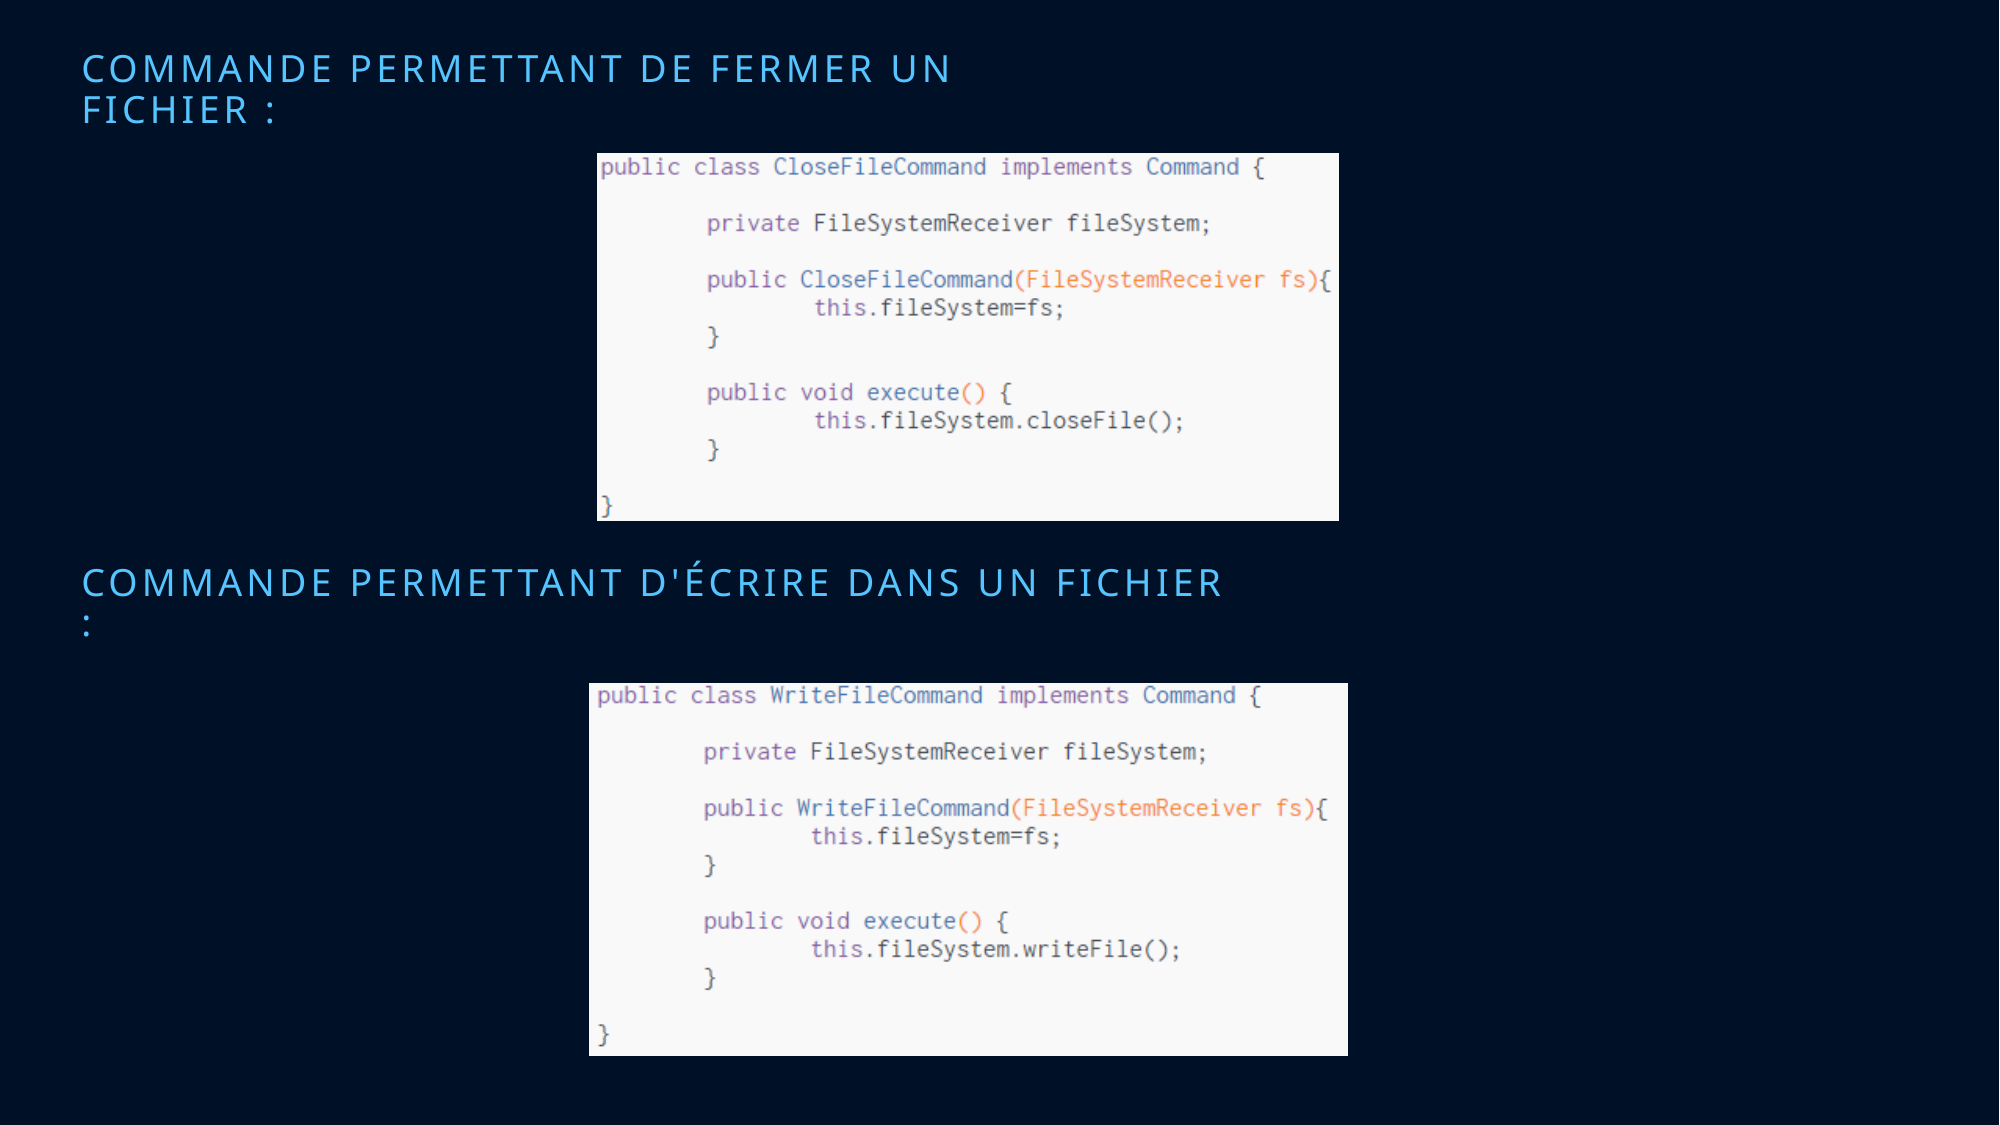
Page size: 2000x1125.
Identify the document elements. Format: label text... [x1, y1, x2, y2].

picture [589, 683, 1348, 1056]
text_box Commande permettant d'écrire dans un fichier : [66, 542, 1248, 668]
text_box Commande permettant de fermer un fichier : [66, 28, 1153, 154]
picture [597, 153, 1339, 521]
